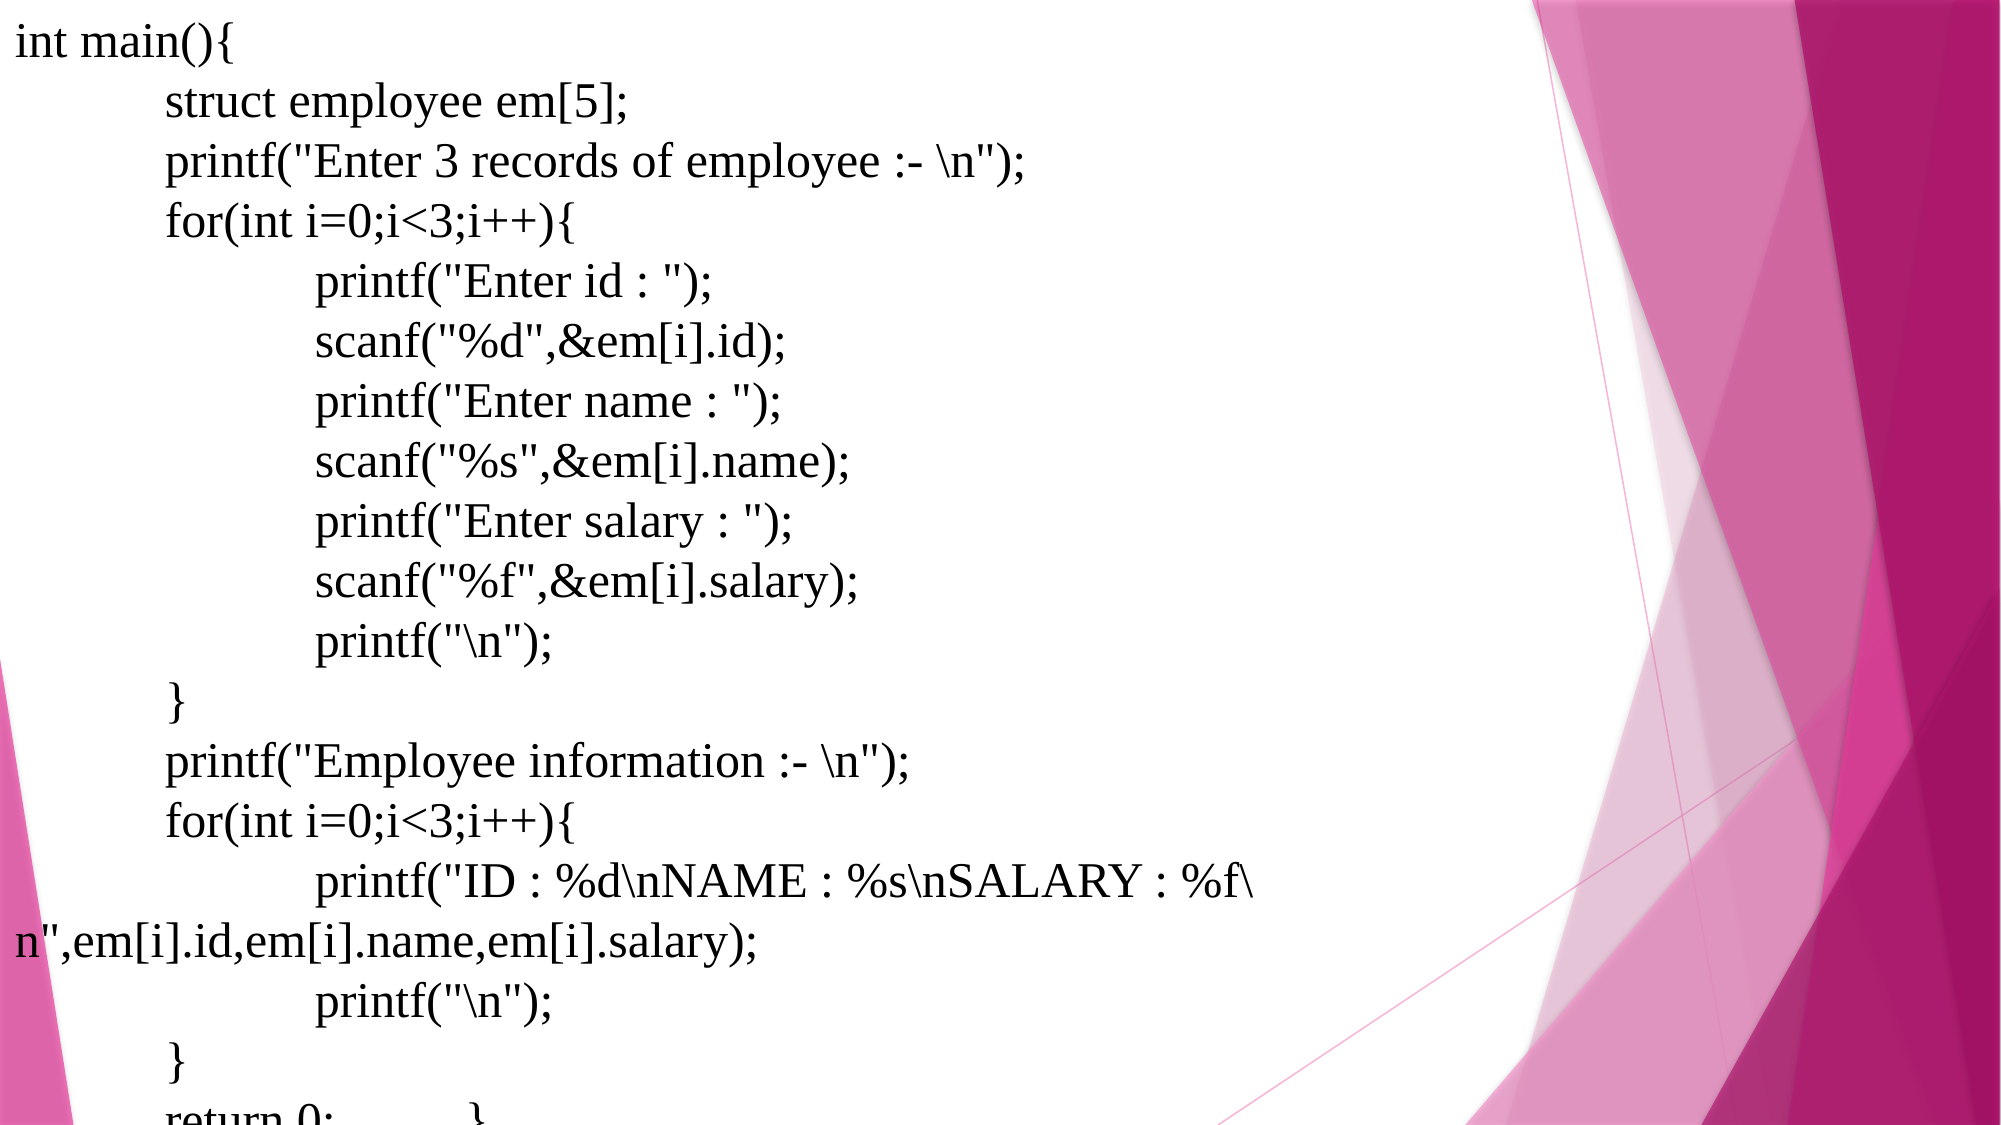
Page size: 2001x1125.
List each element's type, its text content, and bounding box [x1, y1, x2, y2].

text_box int main(){ struct employee em[5]; printf("Enter 3 records of employee :- \n"); for(int i=0;i<3;i++){ printf("Enter id : "); scanf("%d",&em[i].id); printf("Enter name : "); scanf("%s",&em[i].name); printf("Enter salary : "); scanf("%f",&em[i].salary); printf("\n"); } printf("Employee information :- \n"); for(int i=0;i<3;i++){ printf("ID : %d\nNAME : %s\nSALARY : %f\n",em[i].id,em[i].name,em[i].salary); printf("\n"); } return 0; } [0, 0, 2000, 1125]
